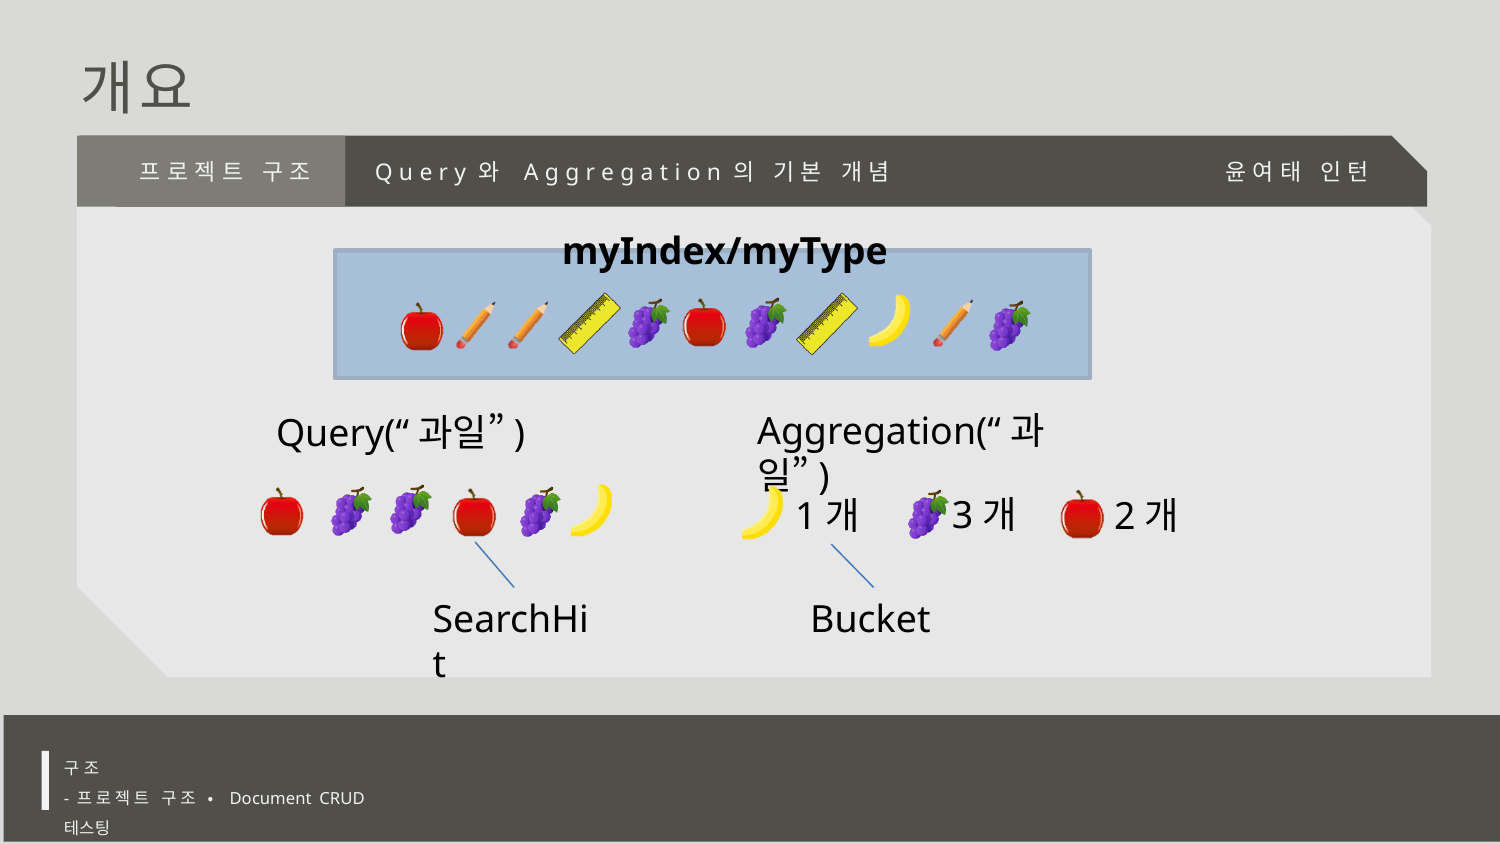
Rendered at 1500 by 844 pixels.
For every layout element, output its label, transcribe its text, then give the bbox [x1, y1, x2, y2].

text_box 2개 [1126, 484, 1202, 545]
text_box Query(“과일”) [261, 401, 628, 462]
text_box Aggregation(“과일”) [742, 399, 1109, 504]
text_box [2, 713, 1500, 844]
text_box [39, 749, 51, 812]
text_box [830, 544, 874, 588]
picture [864, 288, 915, 354]
text_box 개요 [65, 43, 774, 129]
picture [895, 483, 955, 544]
picture [923, 293, 1037, 355]
text_box 윤여태 인턴 [1210, 149, 1412, 192]
text_box 1개 [793, 484, 883, 545]
picture [794, 291, 859, 355]
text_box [474, 541, 515, 588]
text_box 프로젝트 구조 [81, 149, 342, 192]
picture [1044, 481, 1123, 544]
text_box [75, 134, 347, 209]
text_box [79, 133, 1430, 209]
picture [383, 290, 793, 356]
text_box myIndex/myType [547, 220, 914, 280]
text_box Bucket [795, 587, 953, 648]
picture [737, 480, 789, 547]
text_box SearchHit [417, 587, 611, 693]
text_box [75, 209, 1434, 680]
text_box Query와 Aggregation의 기본 개념 [360, 149, 1187, 192]
text_box 구 조 -프로젝트 구조 • Document CRUD 테스팅 [49, 740, 380, 844]
text_box 3개 [956, 483, 1040, 543]
picture [243, 478, 617, 545]
